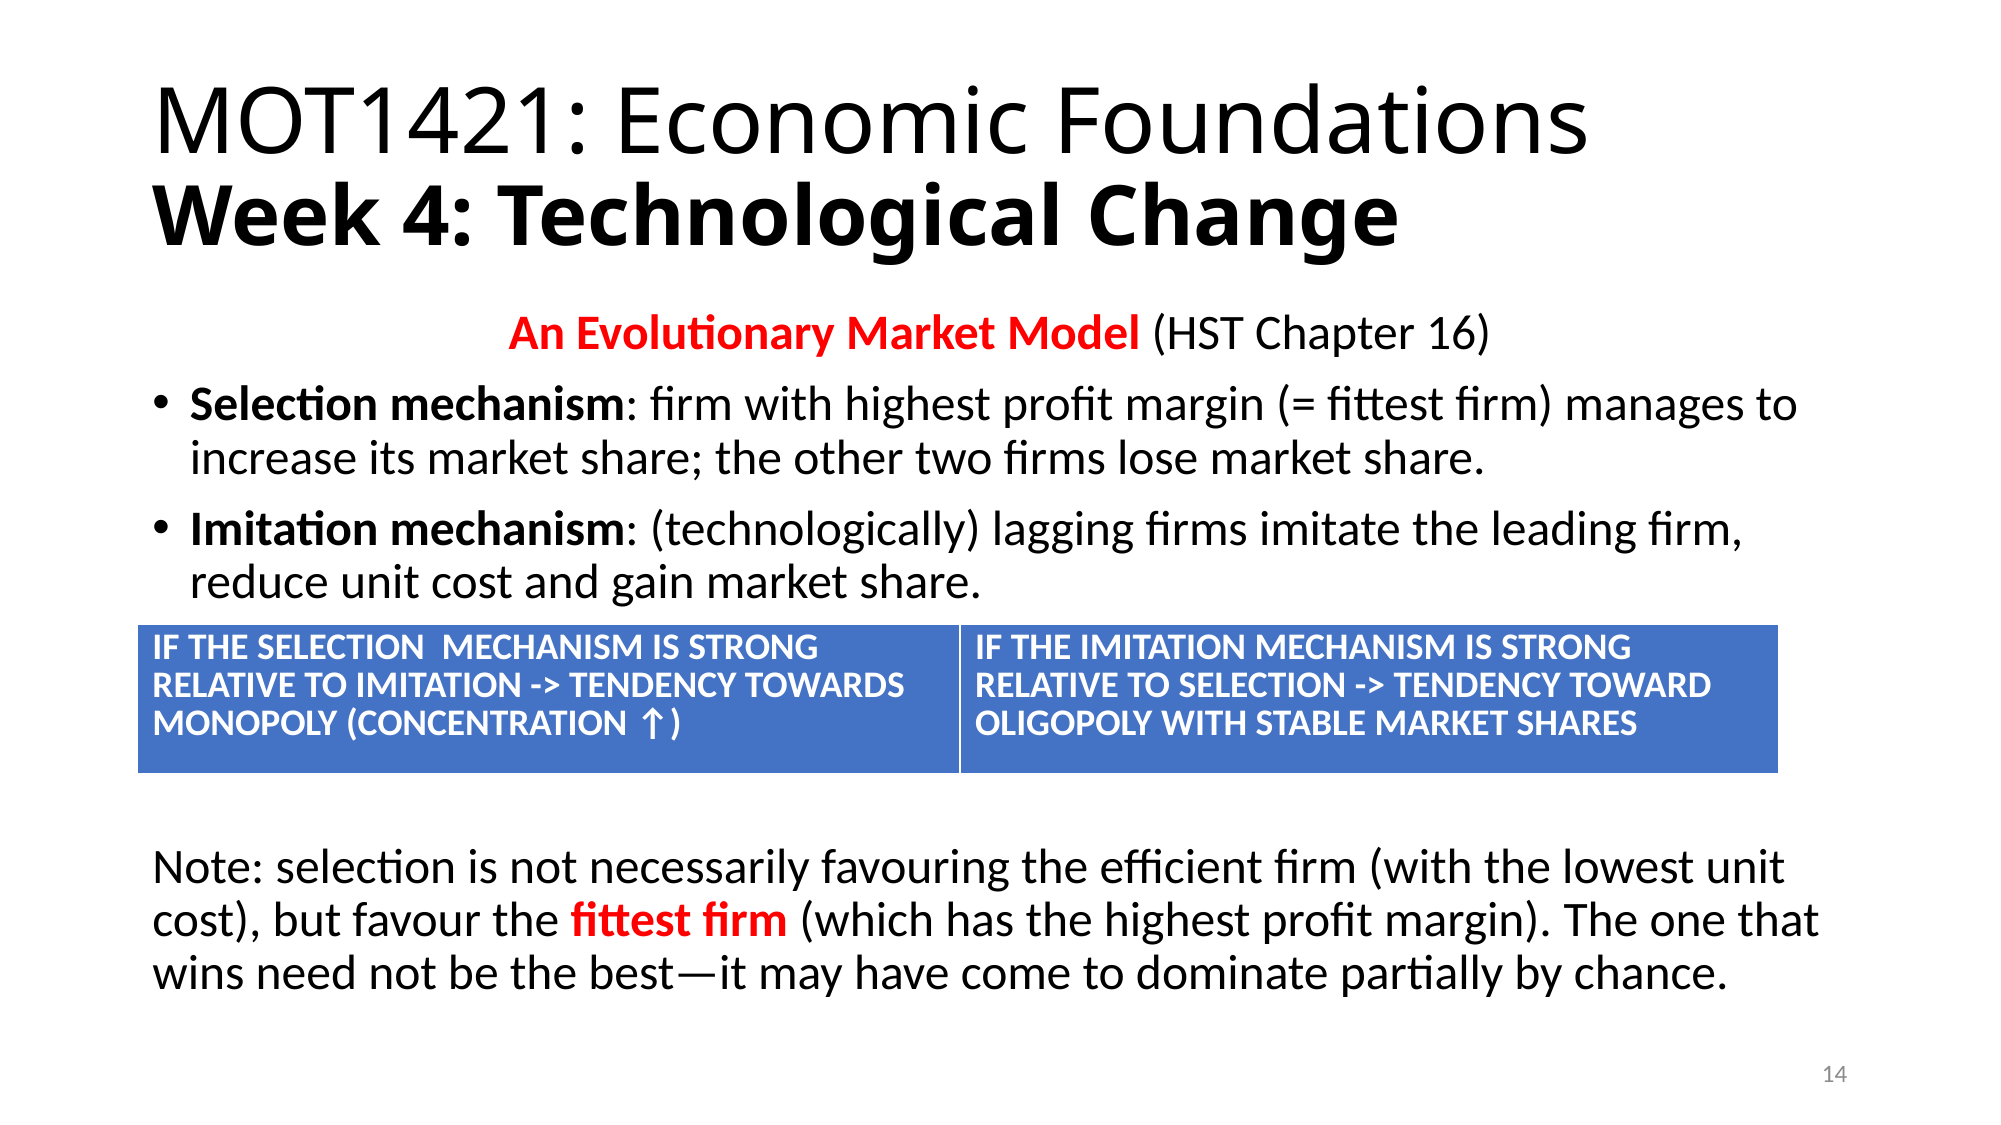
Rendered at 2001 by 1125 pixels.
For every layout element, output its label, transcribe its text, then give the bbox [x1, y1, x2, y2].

table_header IF THE IMITATION MECHANISM IS STRONG RELATIVE TO SELECTION -> TENDENCY TOWARD OLIGOPOLY WITH STABLE MARKET SHARES [961, 625, 1778, 773]
slide_number 14 [1412, 1042, 1863, 1103]
table_header IF THE SELECTION MECHANISM IS STRONG RELATIVE TO IMITATION -> TENDENCY TOWARDS MONOPOLY (CONCENTRATION ↑) [138, 625, 959, 773]
title MOT1421: Economic Foundations Week 4: Technological Change [137, 59, 1863, 278]
list An Evolutionary Market Model (HST Chapter 16) Selection mechanism: firm with highest profit margin (= fittest firm) manages to increase its market share; the other two firms lose market share. Imitation mechanism: (technologically) lagging firms imitate the leading firm, reduce unit cost and gain market share. Note: selection is not necessarily favouring the efficient firm (with the lowest unit cost), but favour the fittest firm (which has the highest profit margin). The one that wins need not be the best—it may have come to dominate partially by chance. [137, 299, 1863, 1014]
